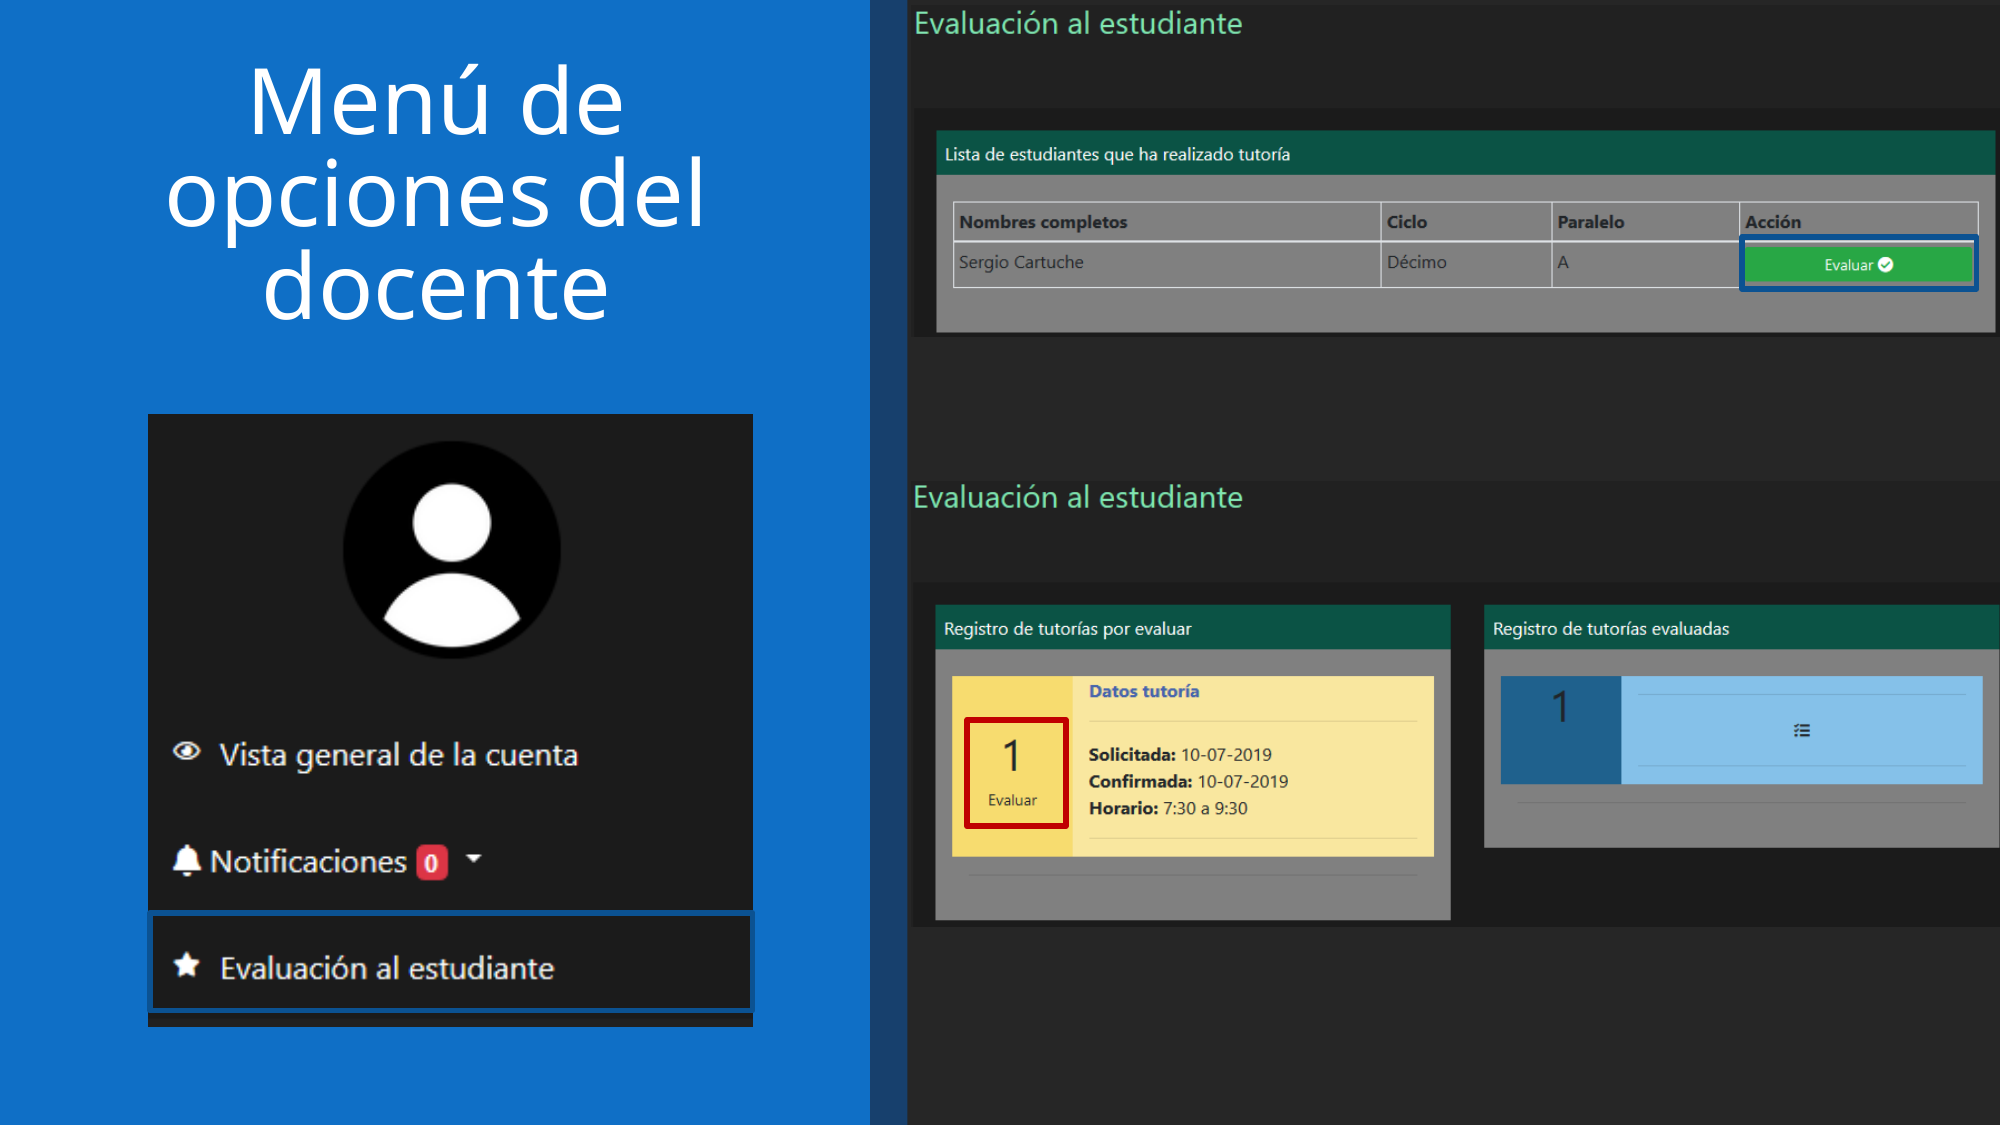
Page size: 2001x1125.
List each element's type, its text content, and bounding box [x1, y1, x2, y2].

picture [148, 414, 753, 1027]
title Menú de opciones del docente [73, 53, 800, 183]
picture [911, 481, 2000, 927]
picture [911, 5, 2000, 338]
